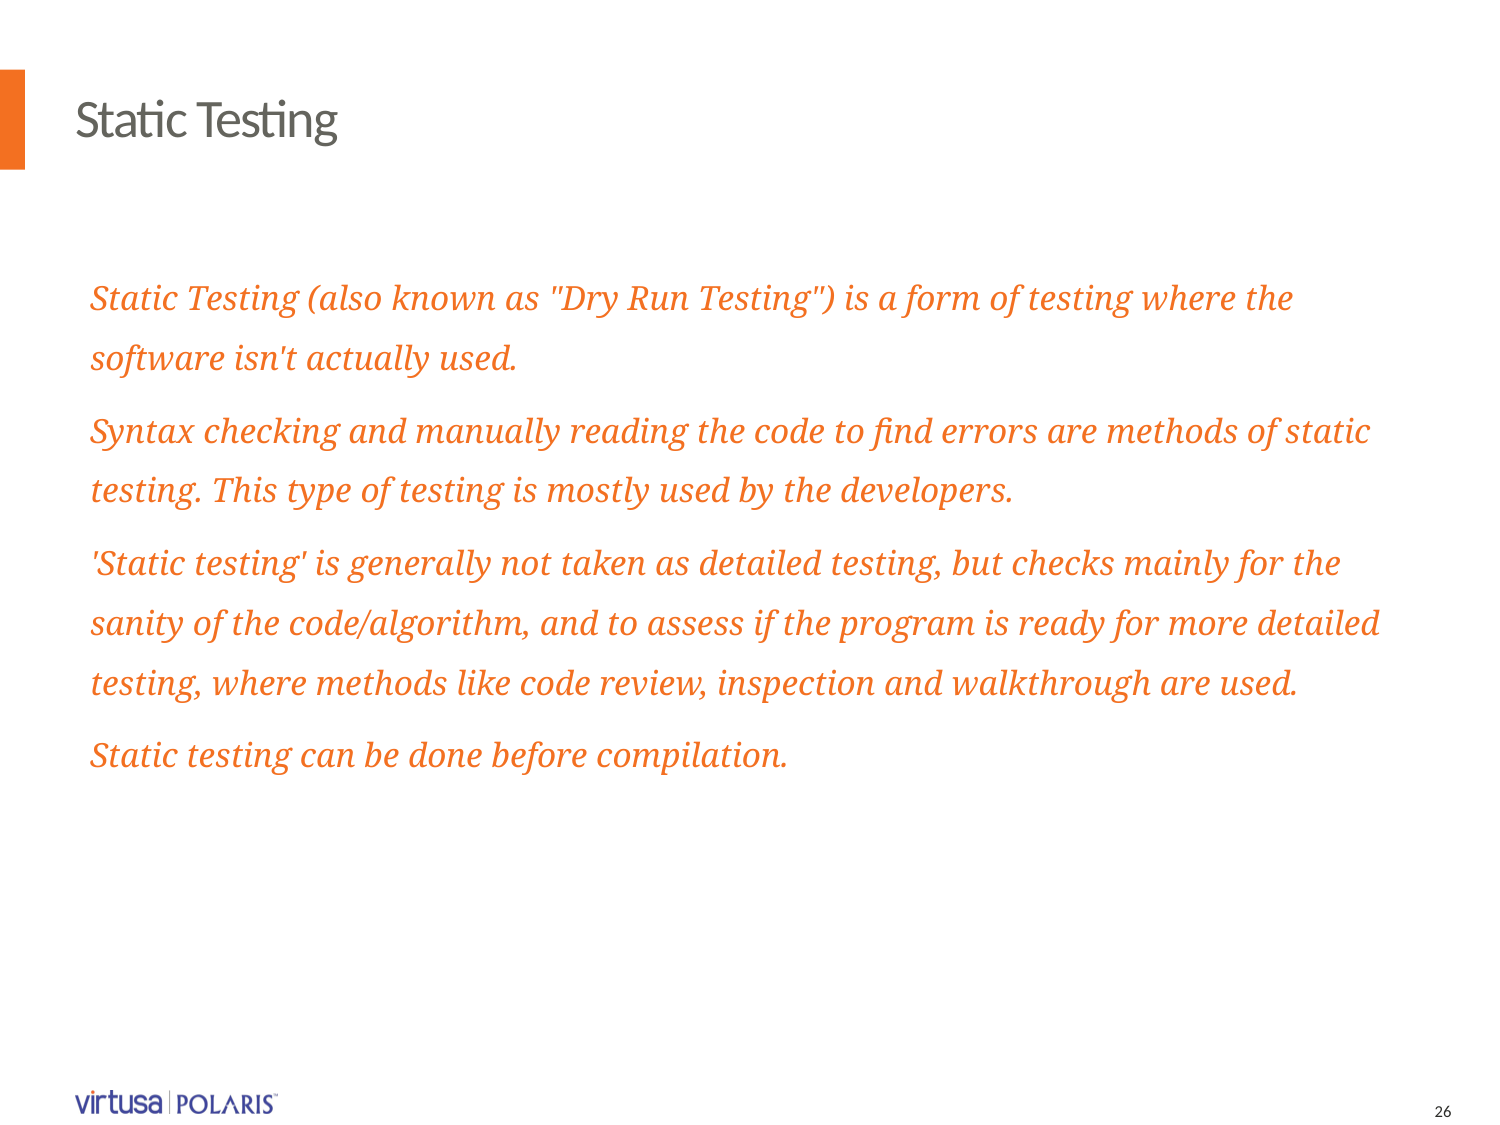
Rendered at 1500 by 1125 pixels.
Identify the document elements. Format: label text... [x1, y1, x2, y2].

title Static Testing [75, 76, 1425, 163]
picture [75, 1090, 278, 1114]
list Static Testing (also known as "Dry Run Testing") is a form of testing where the software isn't actually used. Syntax checking and manually reading the code to find errors are methods of static testing. This type of testing is mostly used by the developers. 'Static testing' is generally not taken as detailed testing, but checks mainly for the sanity of the code/algorithm, and to assess if the program is ready for more detailed testing, where methods like code review, inspection and walkthrough are used. Static testing can be done before compilation. [75, 249, 1425, 1050]
